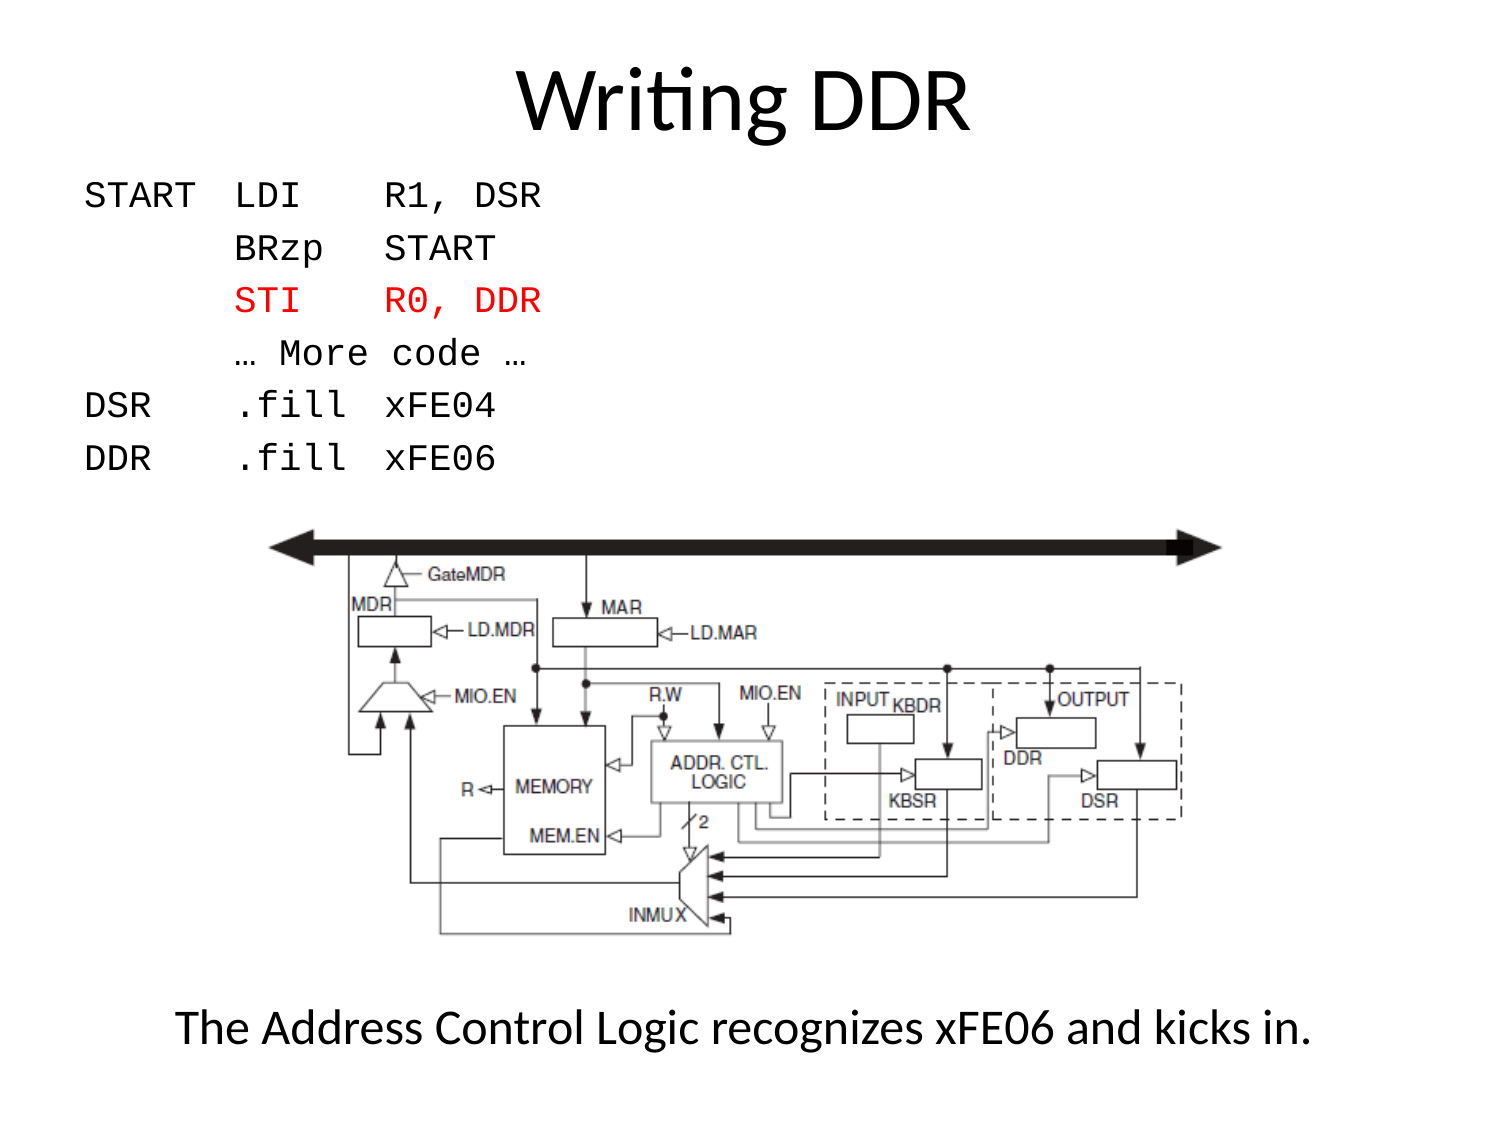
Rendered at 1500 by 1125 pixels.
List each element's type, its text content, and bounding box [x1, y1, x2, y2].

title Writing DDR [69, 0, 1420, 162]
text_box The Address Control Logic recognizes xFE06 and kicks in. [160, 987, 1328, 1063]
picture [254, 524, 1234, 950]
list START LDI R1, DSR BRzp START STI R0, DDR … More code … DSR .fill xFE04 DDR .fill xFE06 [69, 162, 1420, 1050]
